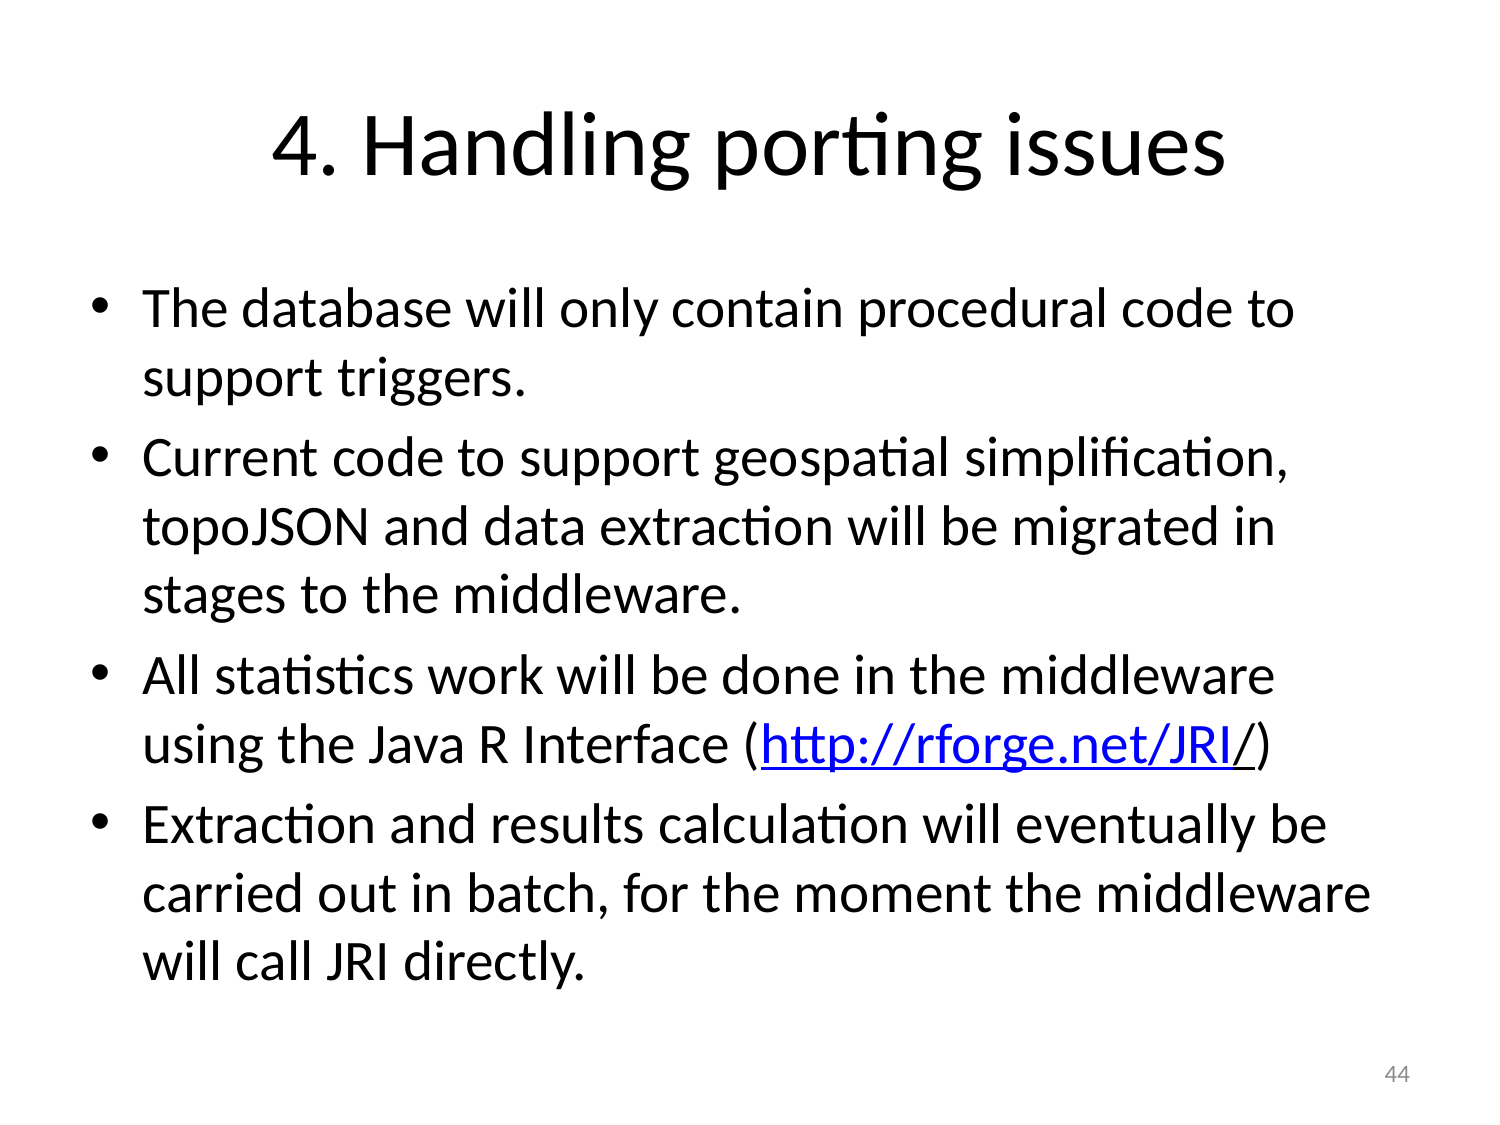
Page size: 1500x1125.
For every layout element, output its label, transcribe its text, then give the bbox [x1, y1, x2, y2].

title 4. Handling porting issues [75, 45, 1425, 233]
list The database will only contain procedural code to support triggers. Current code to support geospatial simplification, topoJSON and data extraction will be migrated in stages to the middleware. All statistics work will be done in the middleware using the Java R Interface (http://rforge.net/JRI/) Extraction and results calculation will eventually be carried out in batch, for the moment the middleware will call JRI directly. [75, 262, 1425, 1005]
slide_number 44 [1074, 1042, 1425, 1103]
